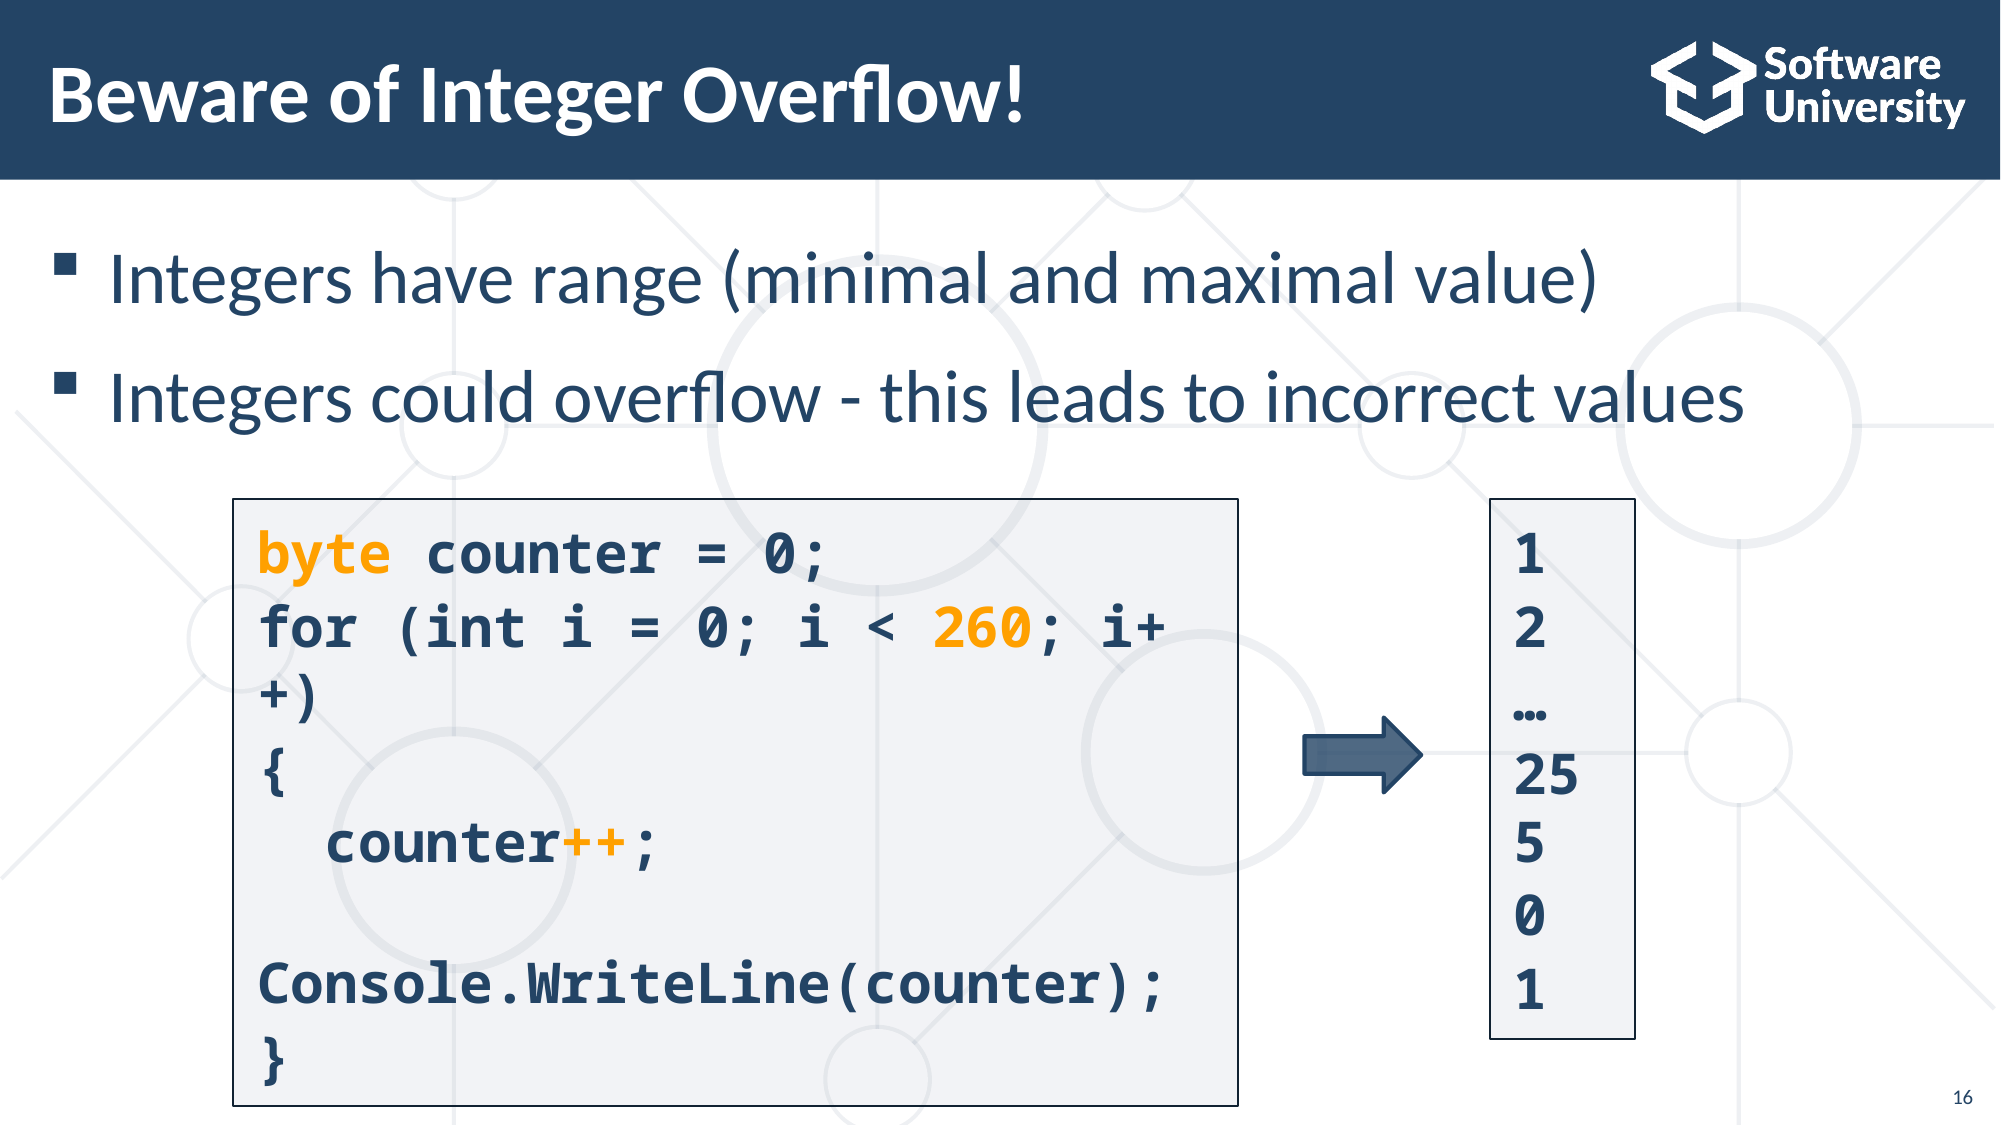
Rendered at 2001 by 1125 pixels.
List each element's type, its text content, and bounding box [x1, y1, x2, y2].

picture [1651, 41, 1966, 134]
text_box byte counter = 0; for (int i = 0; i < 260; i++) { counter++; Console.WriteLine(counter); } [233, 499, 1239, 1106]
slide_number 16 [1927, 1067, 1989, 1117]
title Beware of Integer Overflow! [31, 16, 1625, 162]
text_box 1 2 … 255 0 1 [1490, 499, 1636, 1039]
list Integers have range (minimal and maximal value) Integers could overflow - this leads to incorrect values [31, 218, 1970, 1125]
